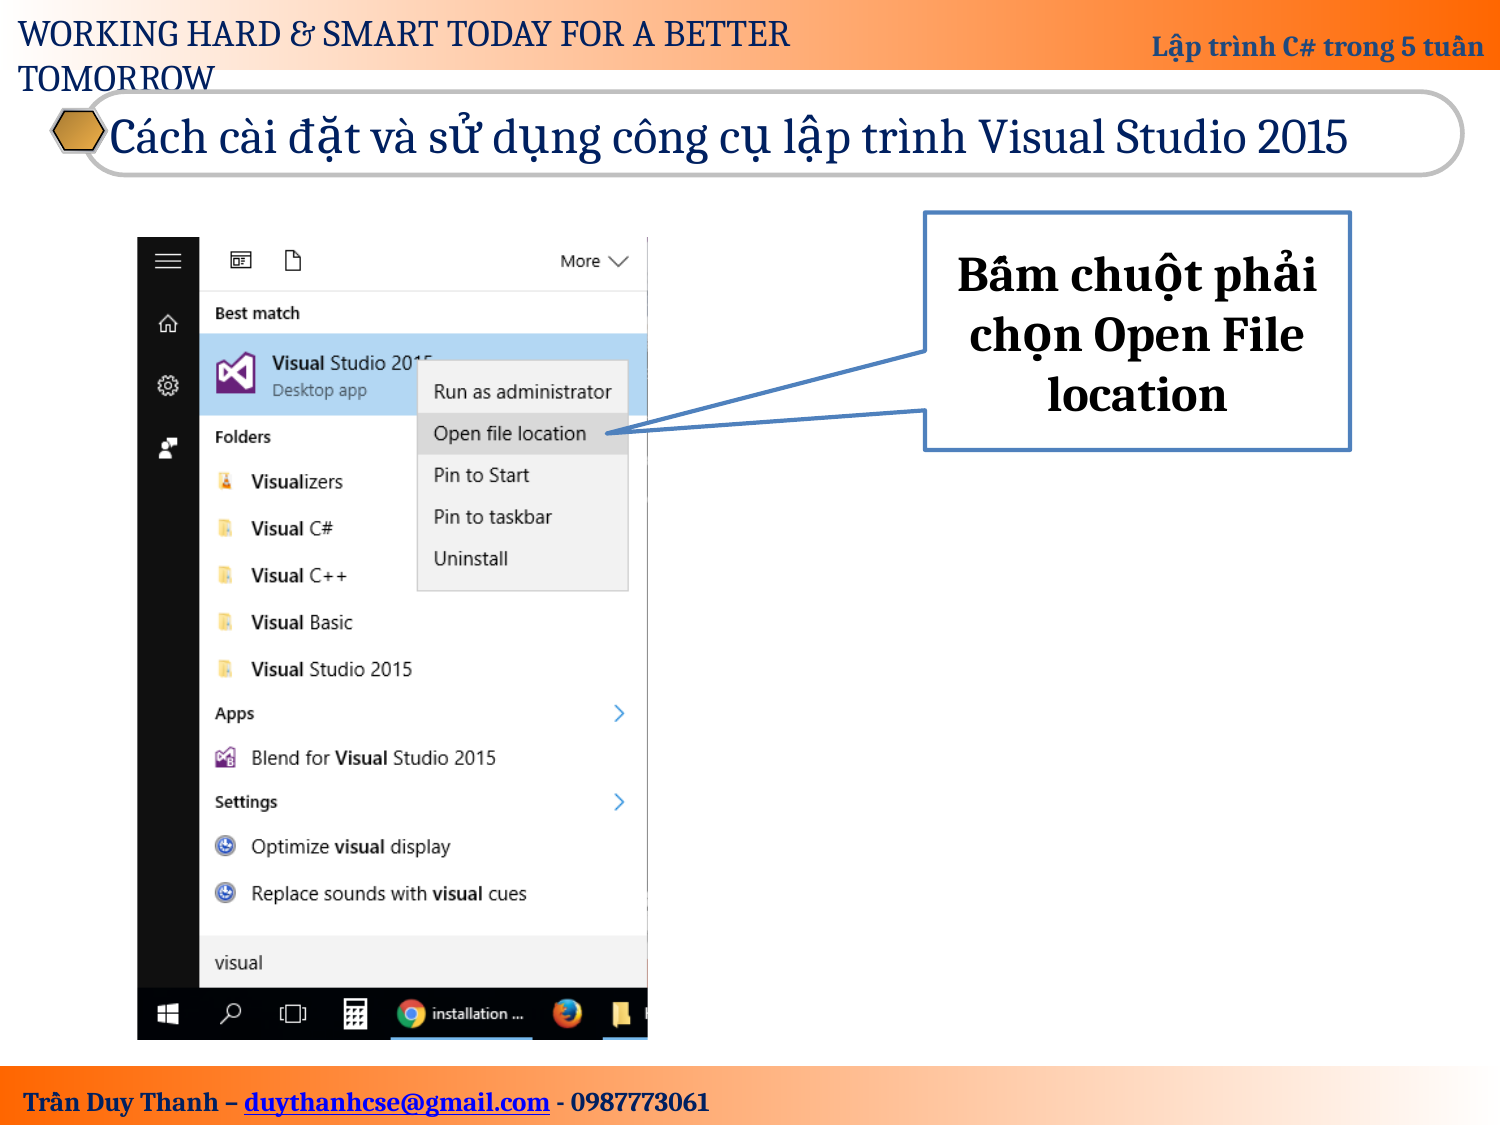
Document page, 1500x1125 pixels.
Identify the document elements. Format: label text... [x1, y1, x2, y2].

text_box Bấm chuột phải chọn Open File location [652, 212, 1351, 450]
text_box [1207, 0, 1211, 70]
picture [137, 237, 648, 1040]
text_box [49, 91, 1463, 176]
